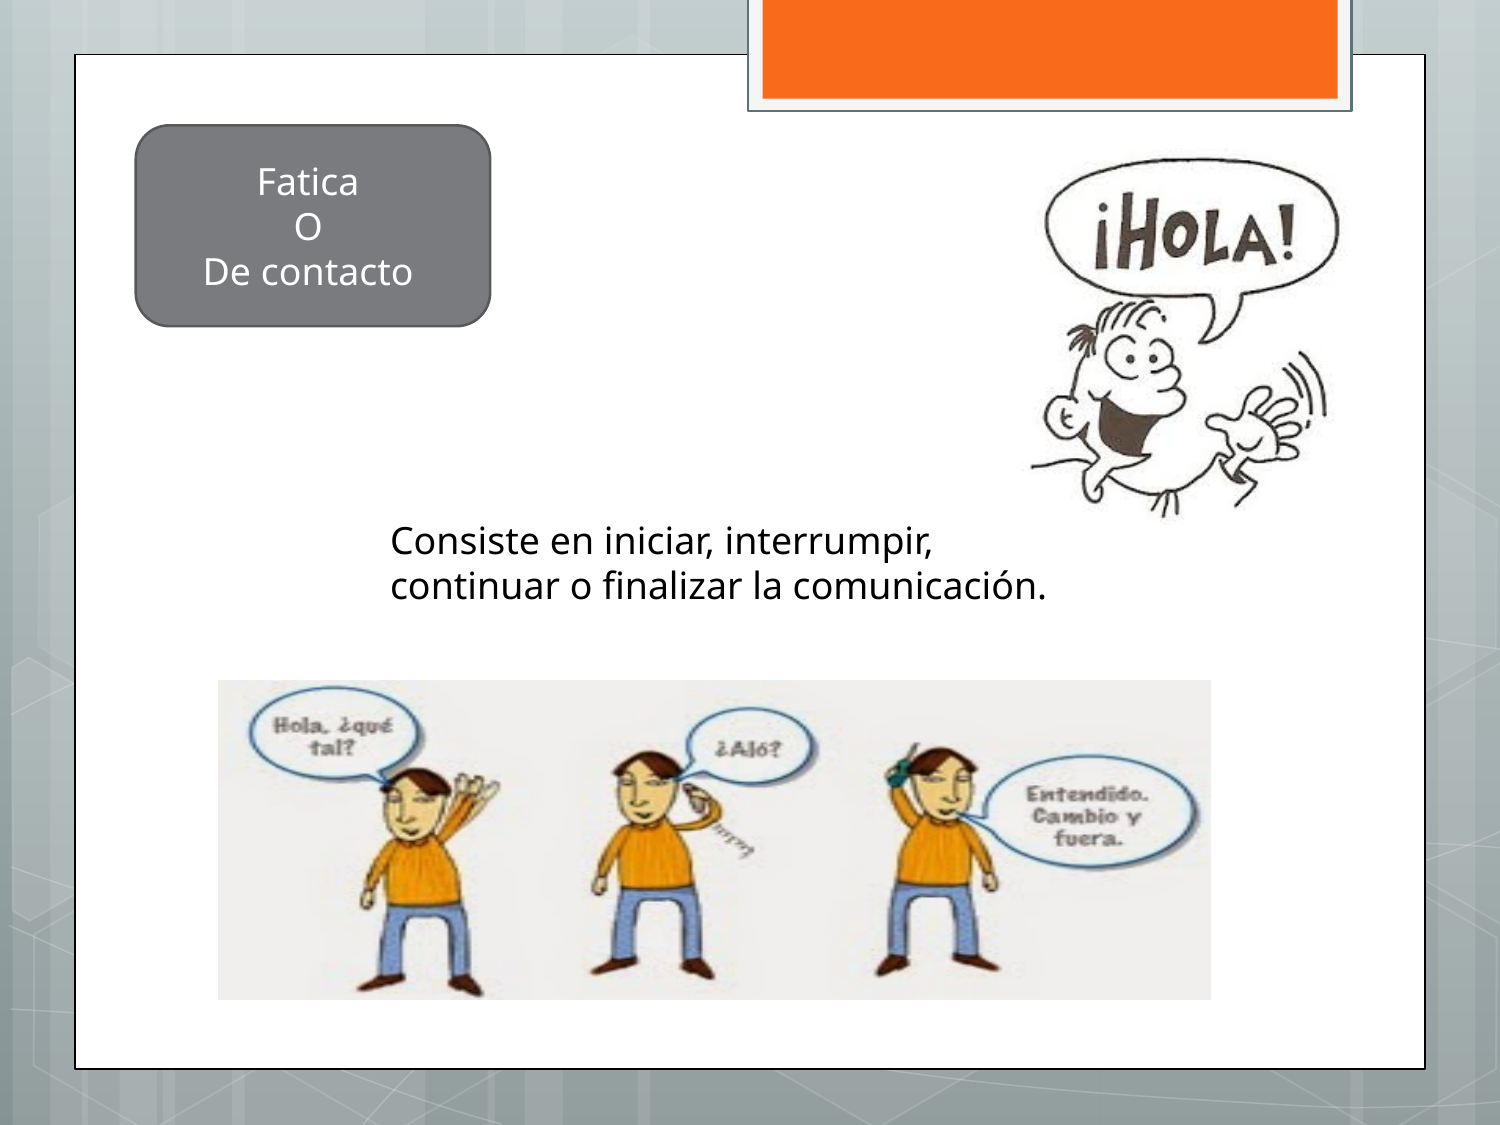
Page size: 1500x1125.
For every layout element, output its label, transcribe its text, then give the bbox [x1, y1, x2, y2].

text_box Consiste en iniciar, interrumpir, continuar o finalizar la comunicación. [374, 509, 1125, 616]
picture [1021, 148, 1349, 526]
text_box Fatica O De contacto [135, 125, 491, 327]
picture [218, 680, 1211, 1000]
